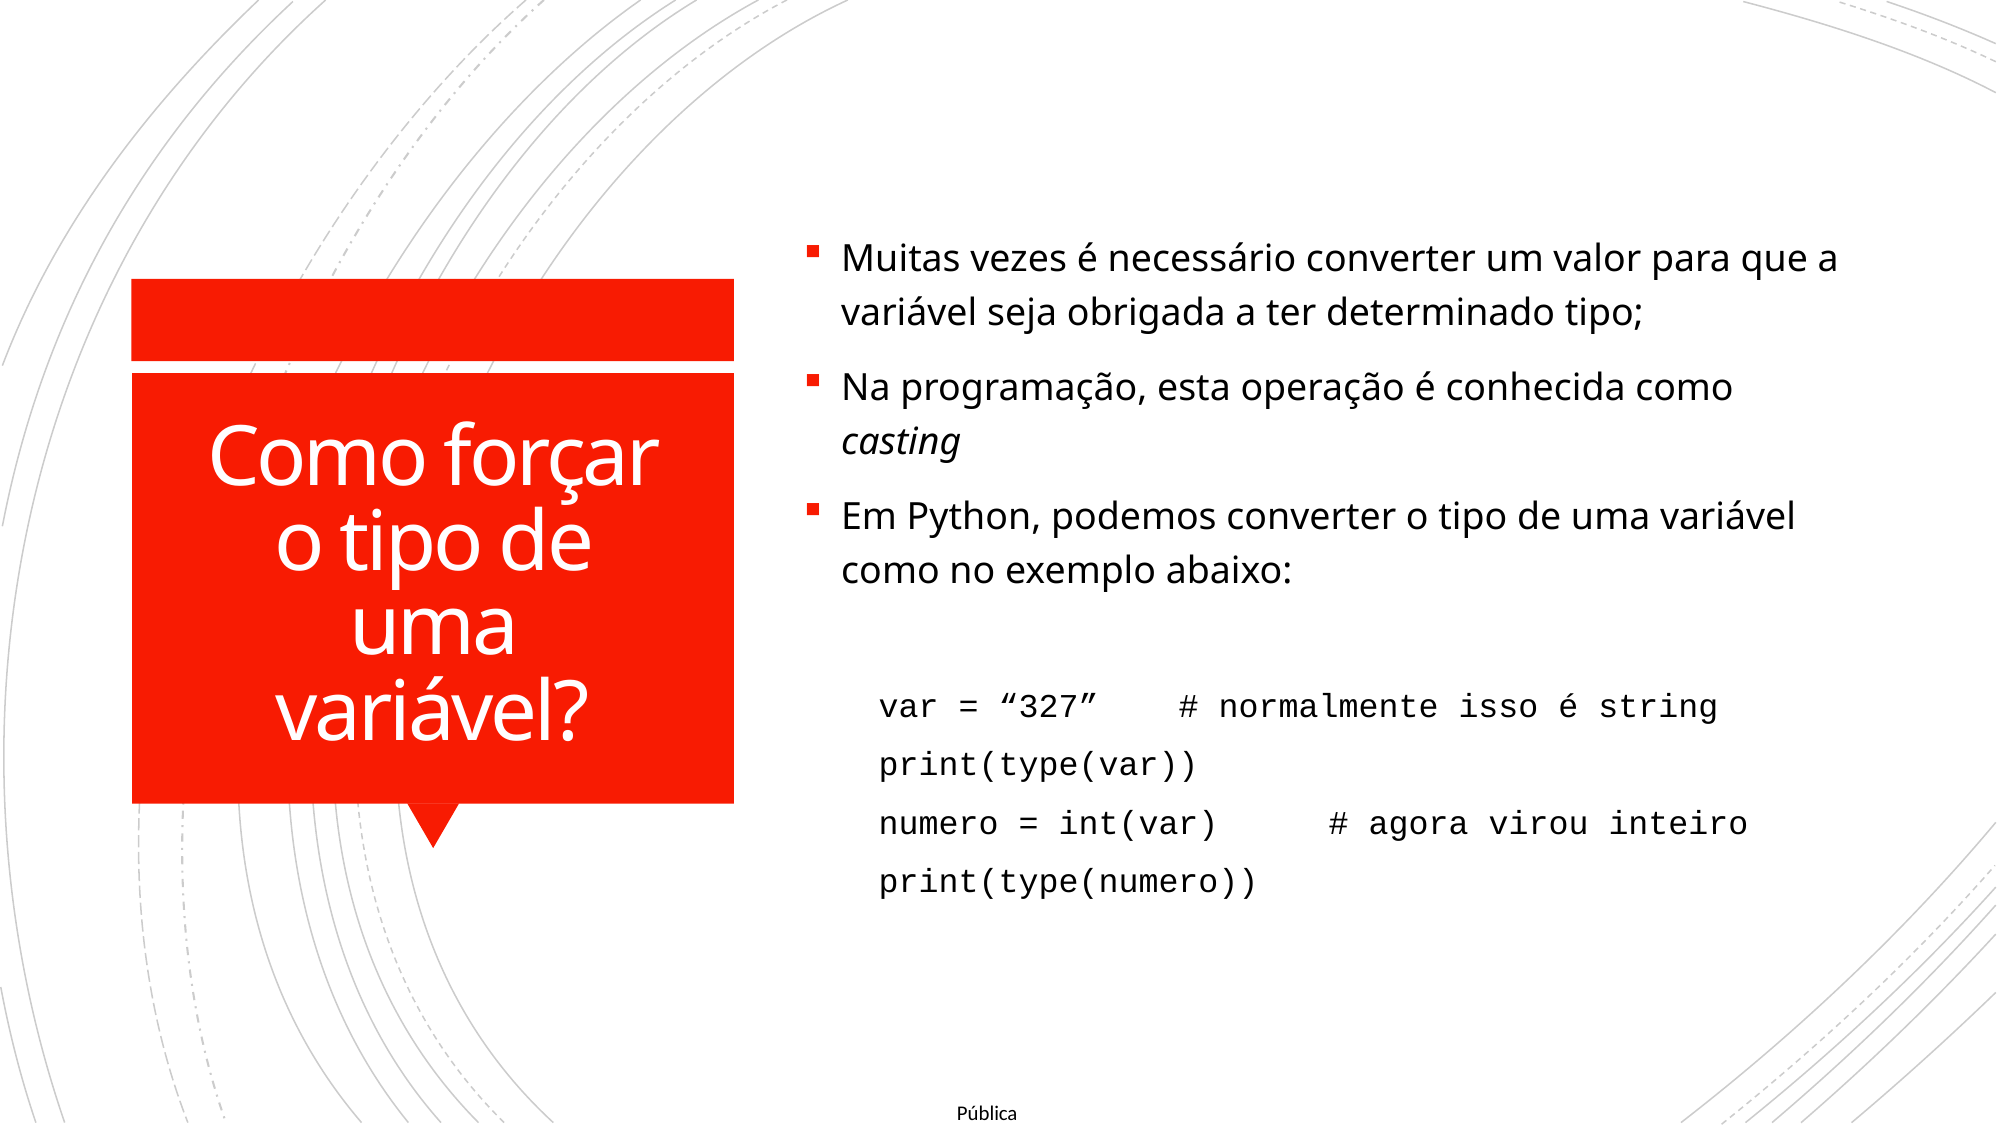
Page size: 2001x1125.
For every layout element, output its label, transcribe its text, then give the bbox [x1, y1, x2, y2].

title Como forçar o tipo de uma variável? [145, 385, 720, 789]
list Muitas vezes é necessário converter um valor para que a variável seja obrigada a ter determinado tipo; Na programação, esta operação é conhecida como casting Em Python, podemos converter o tipo de uma variável como no exemplo abaixo: var = “327” # normalmente isso é string print(type(var)) numero = int(var) # agora virou inteiro print(type(numero)) [788, 131, 1871, 993]
